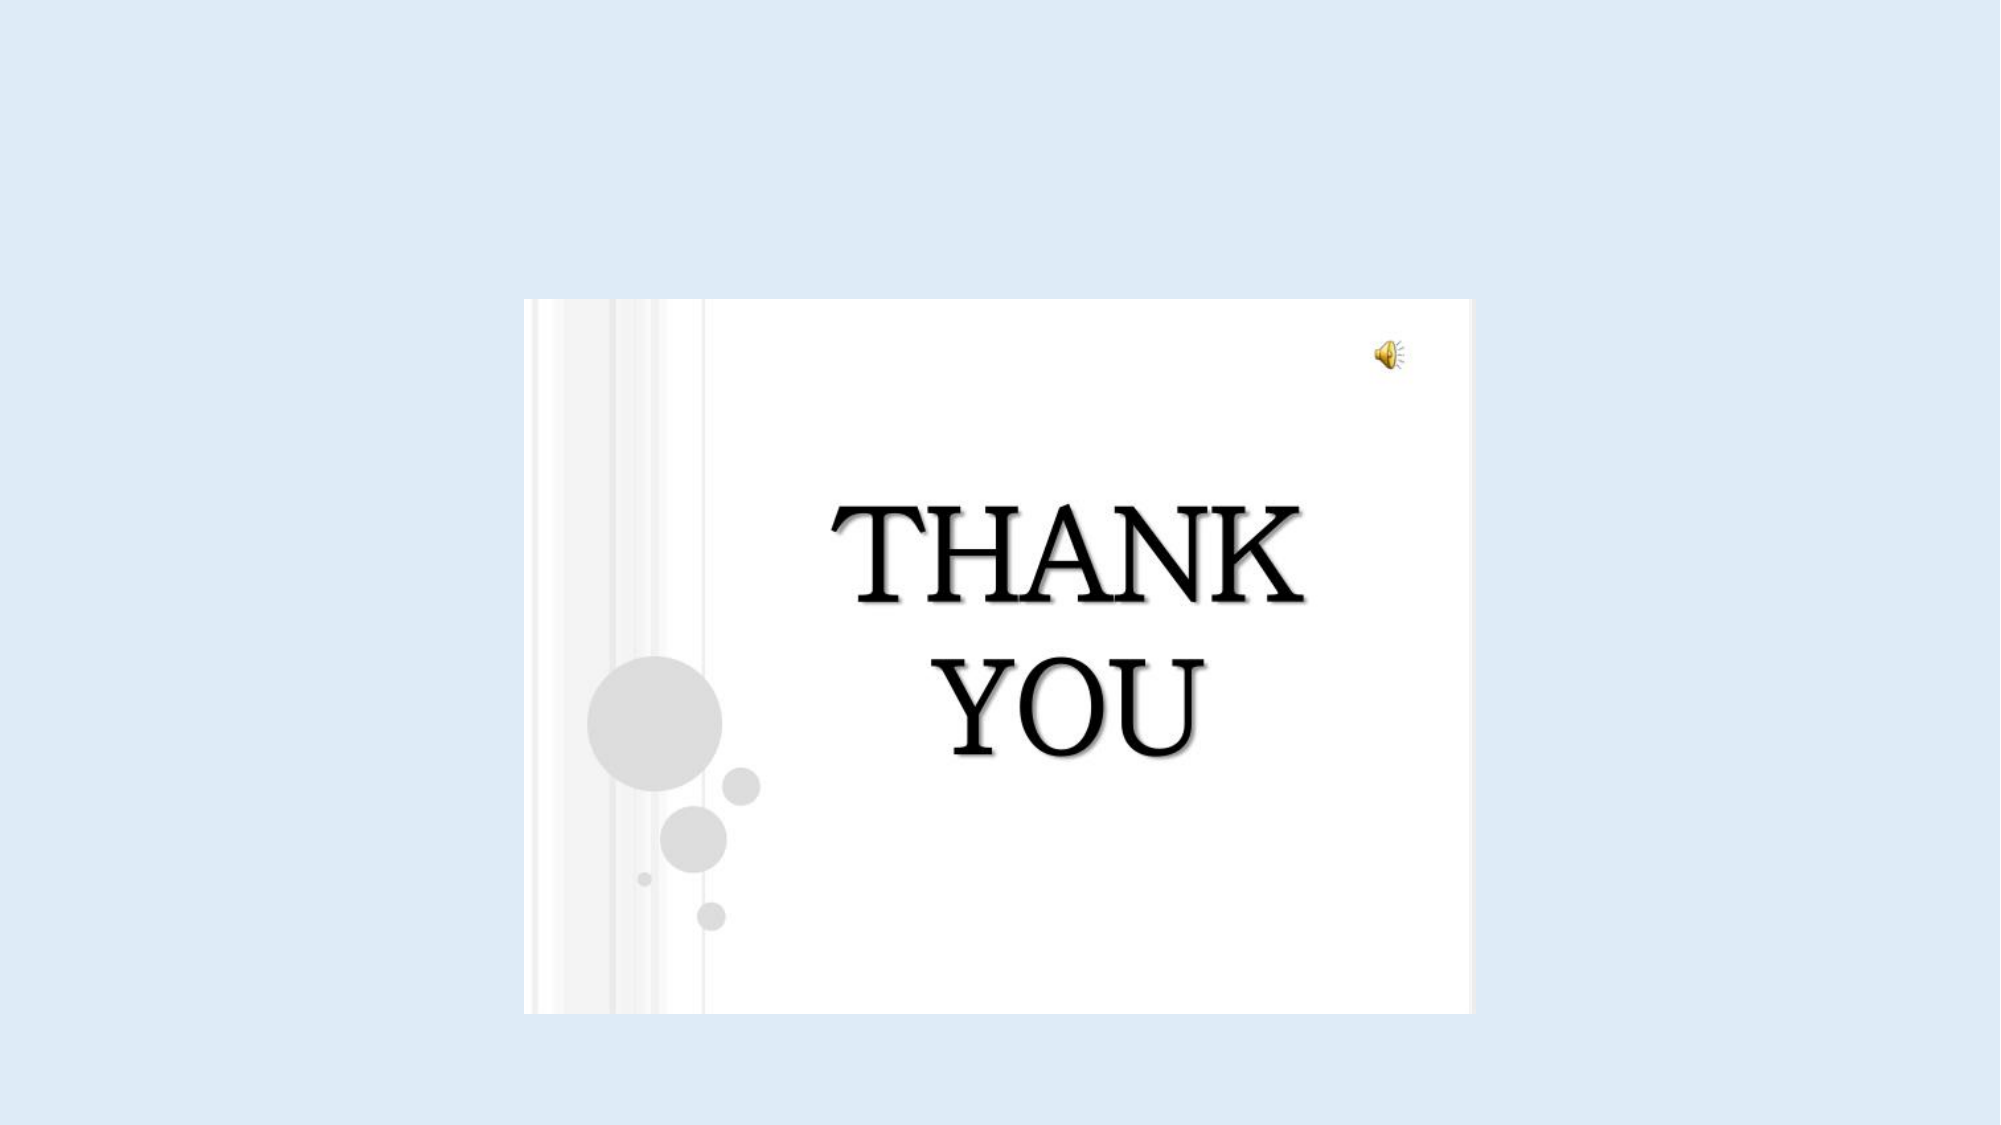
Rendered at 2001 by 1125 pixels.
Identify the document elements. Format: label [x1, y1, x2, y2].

list [524, 299, 1476, 1014]
